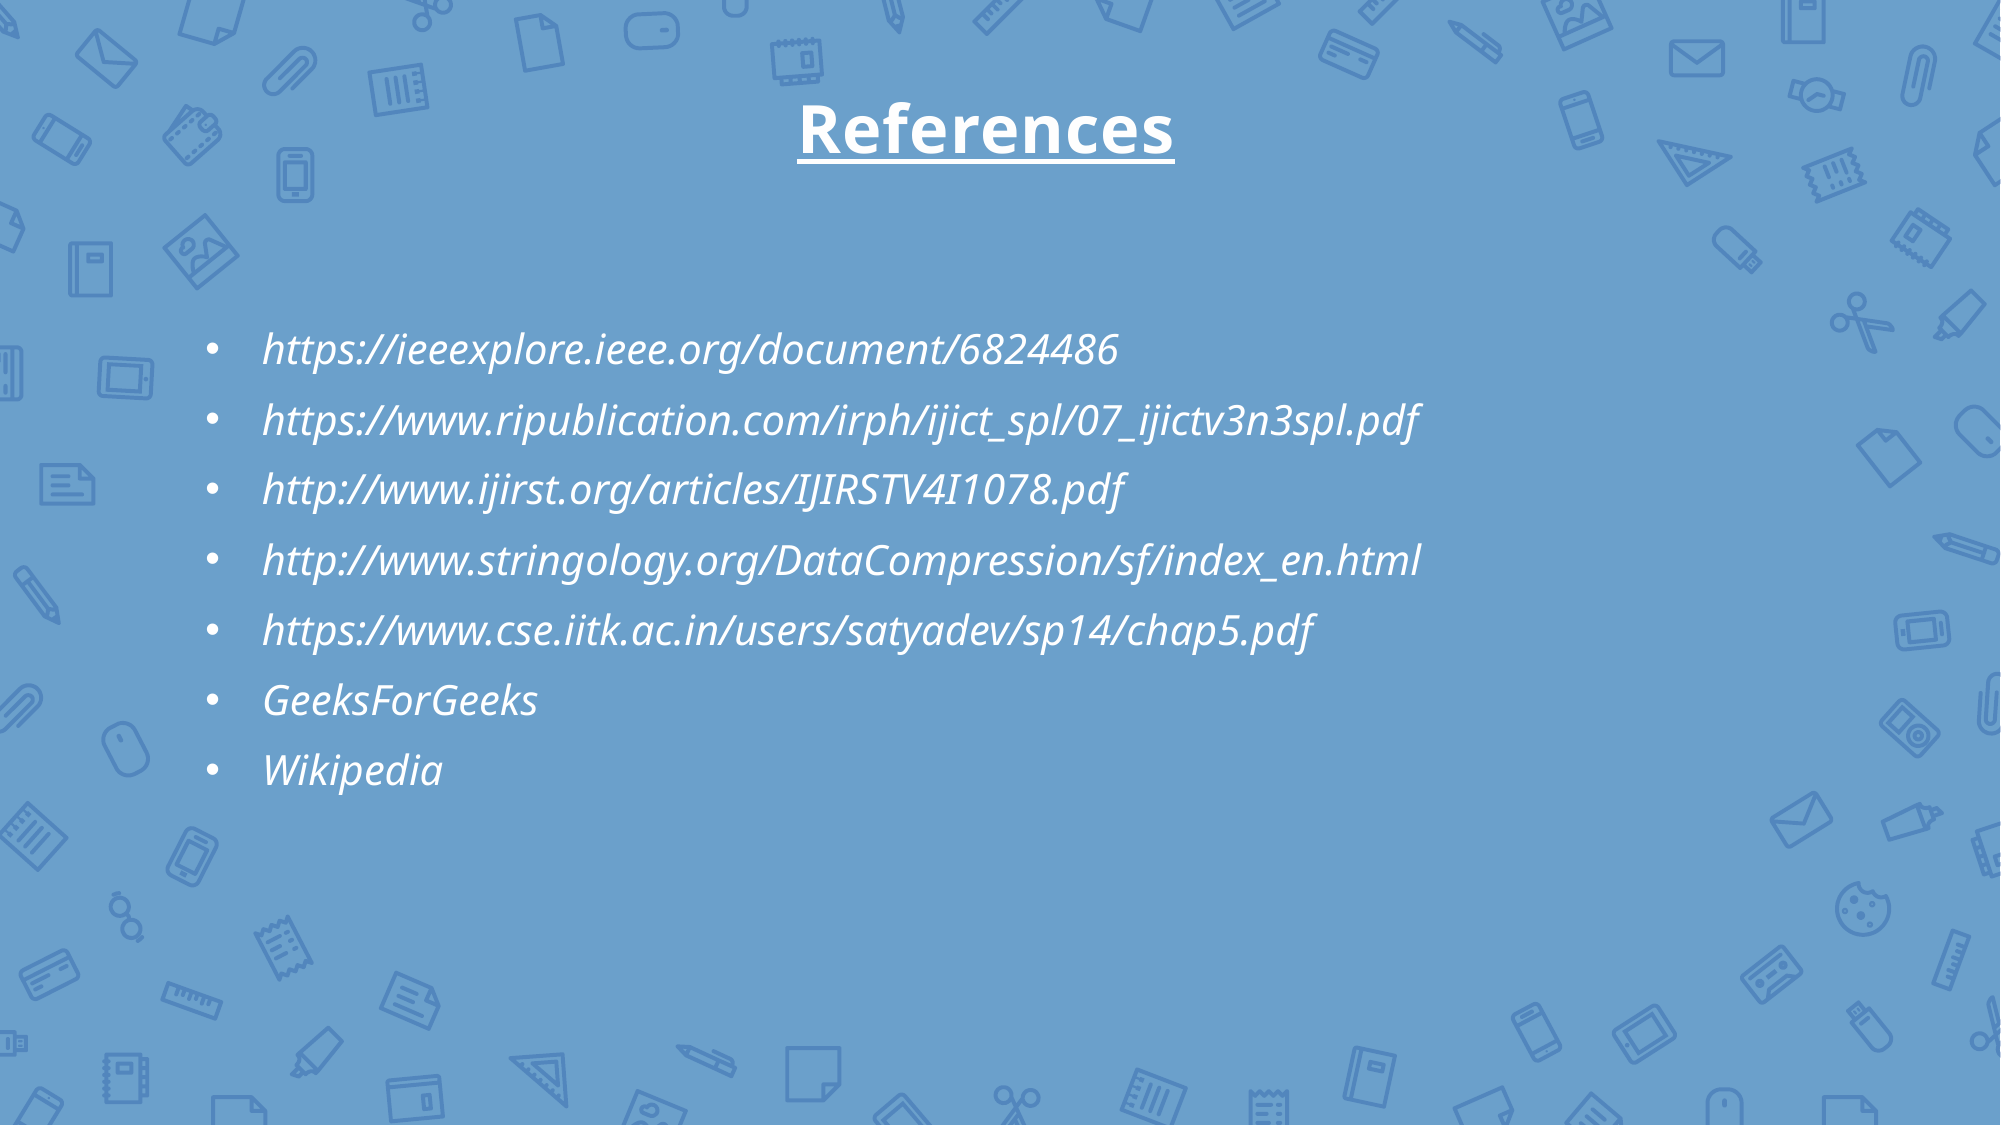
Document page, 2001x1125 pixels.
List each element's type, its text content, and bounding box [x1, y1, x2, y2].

text_box References [782, 73, 1190, 175]
text_box https://ieeexplore.ieee.org/document/6824486 https://www.ripublication.com/irph/ijict_spl/07_ijictv3n3spl.pdf http://www.ijirst.org/articles/IJIRSTV4I1078.pdf http://www.stringology.org/DataCompression/sf/index_en.html https://www.cse.iitk.ac.in/users/satyadev/sp14/chap5.pdf GeeksForGeeks Wikipedia [190, 312, 1820, 802]
